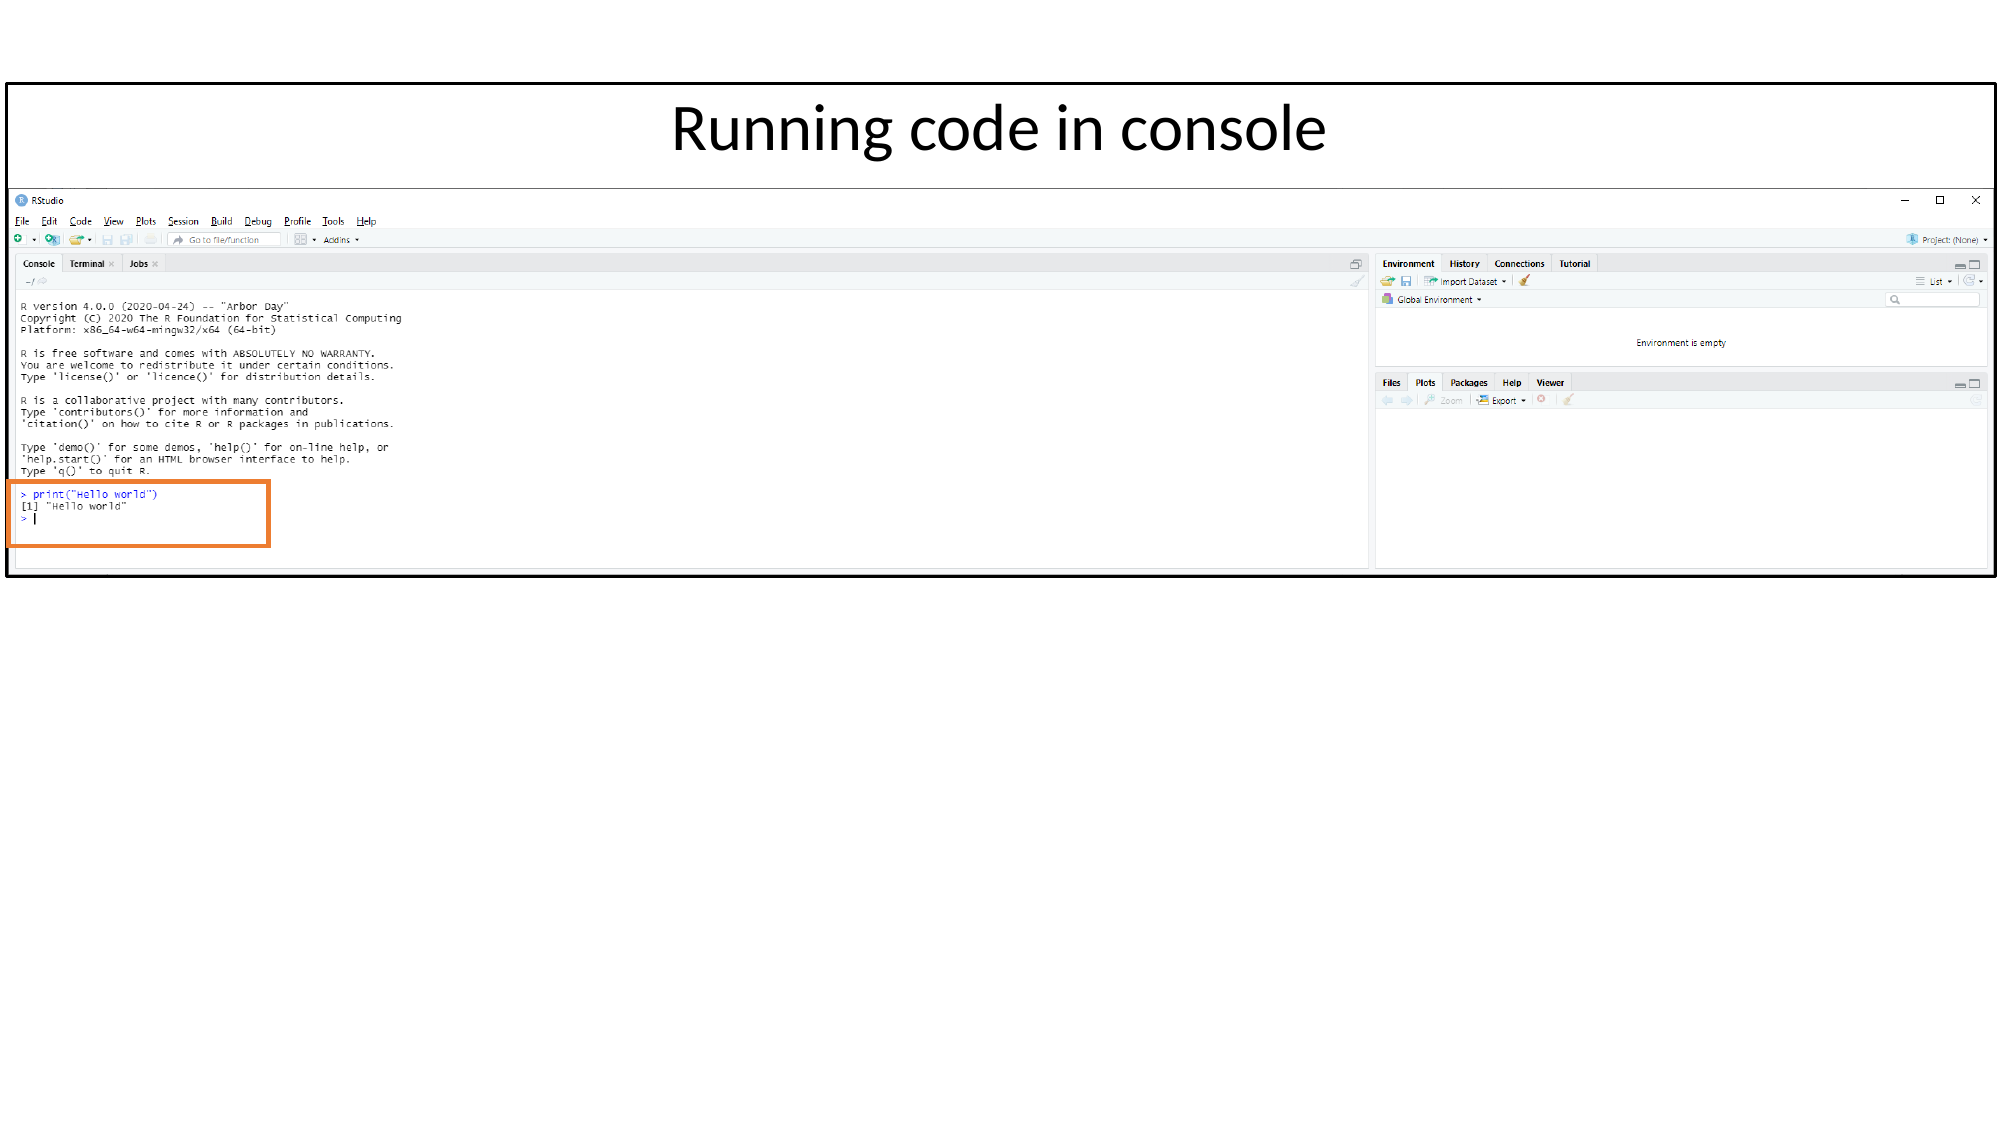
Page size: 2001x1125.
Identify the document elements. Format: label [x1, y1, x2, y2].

picture [8, 85, 1994, 575]
